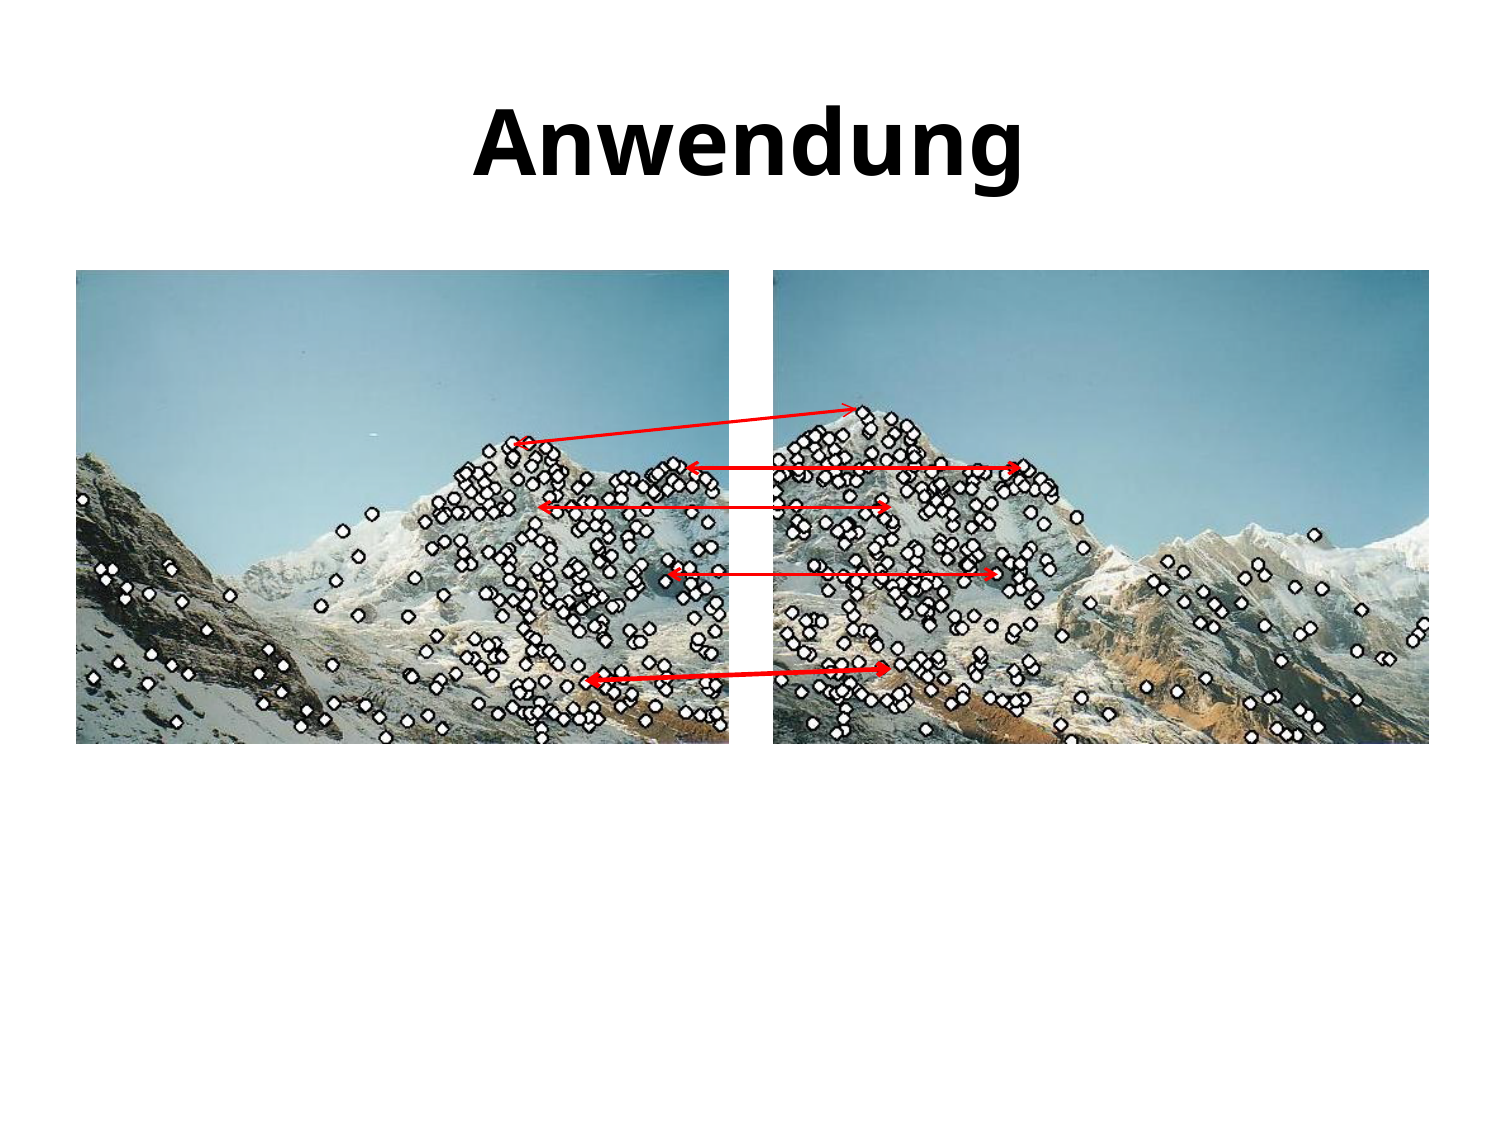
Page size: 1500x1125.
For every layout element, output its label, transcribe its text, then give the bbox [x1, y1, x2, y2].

picture [773, 270, 1429, 744]
title Anwendung [75, 45, 1425, 233]
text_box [584, 668, 892, 681]
picture [76, 270, 729, 744]
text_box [513, 408, 857, 445]
